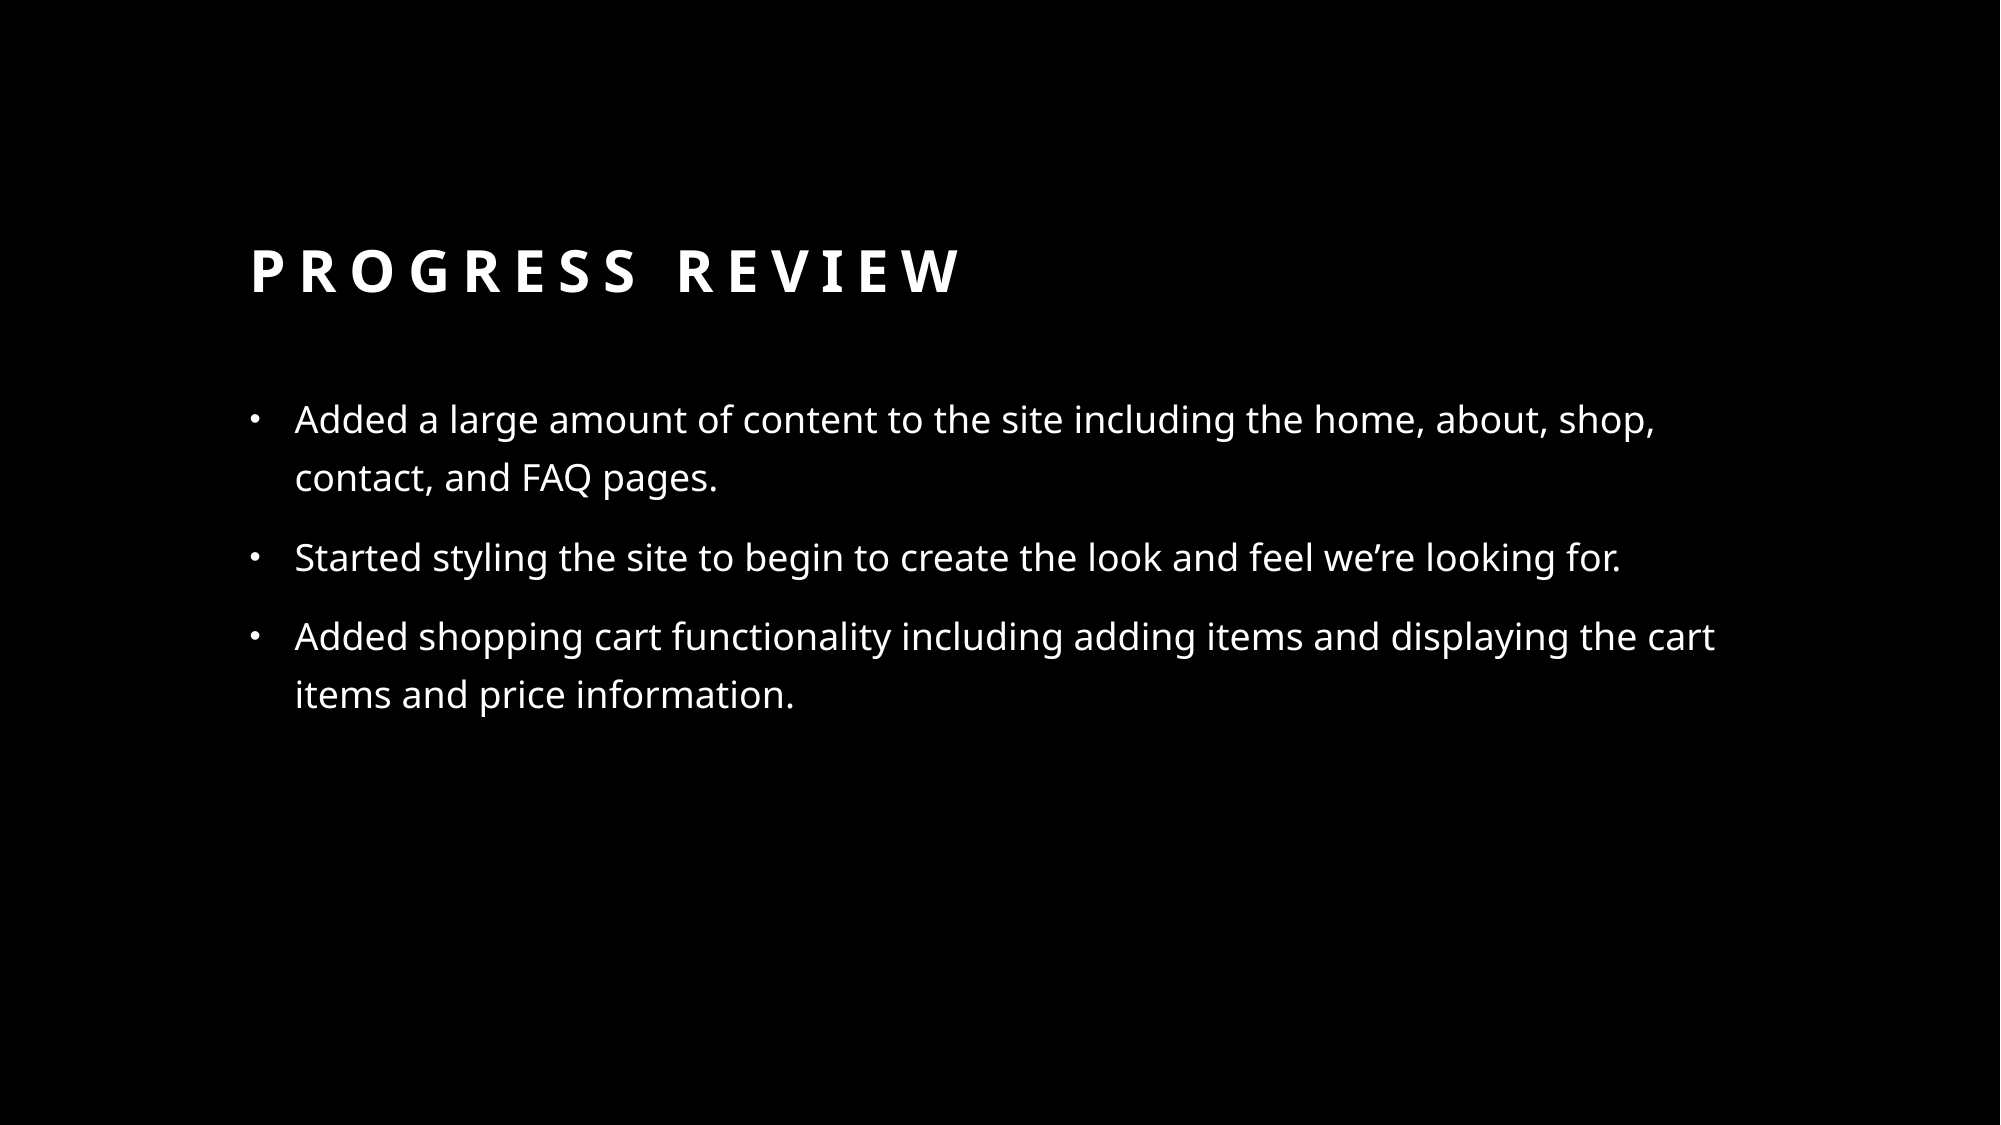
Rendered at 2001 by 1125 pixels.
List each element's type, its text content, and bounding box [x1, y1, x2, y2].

list Added a large amount of content to the site including the home, about, shop, contact, and FAQ pages. Started styling the site to begin to create the look and feel we’re looking for. Added shopping cart functionality including adding items and displaying the cart items and price information. [234, 375, 1750, 1000]
title Progress Review [234, 171, 1750, 313]
